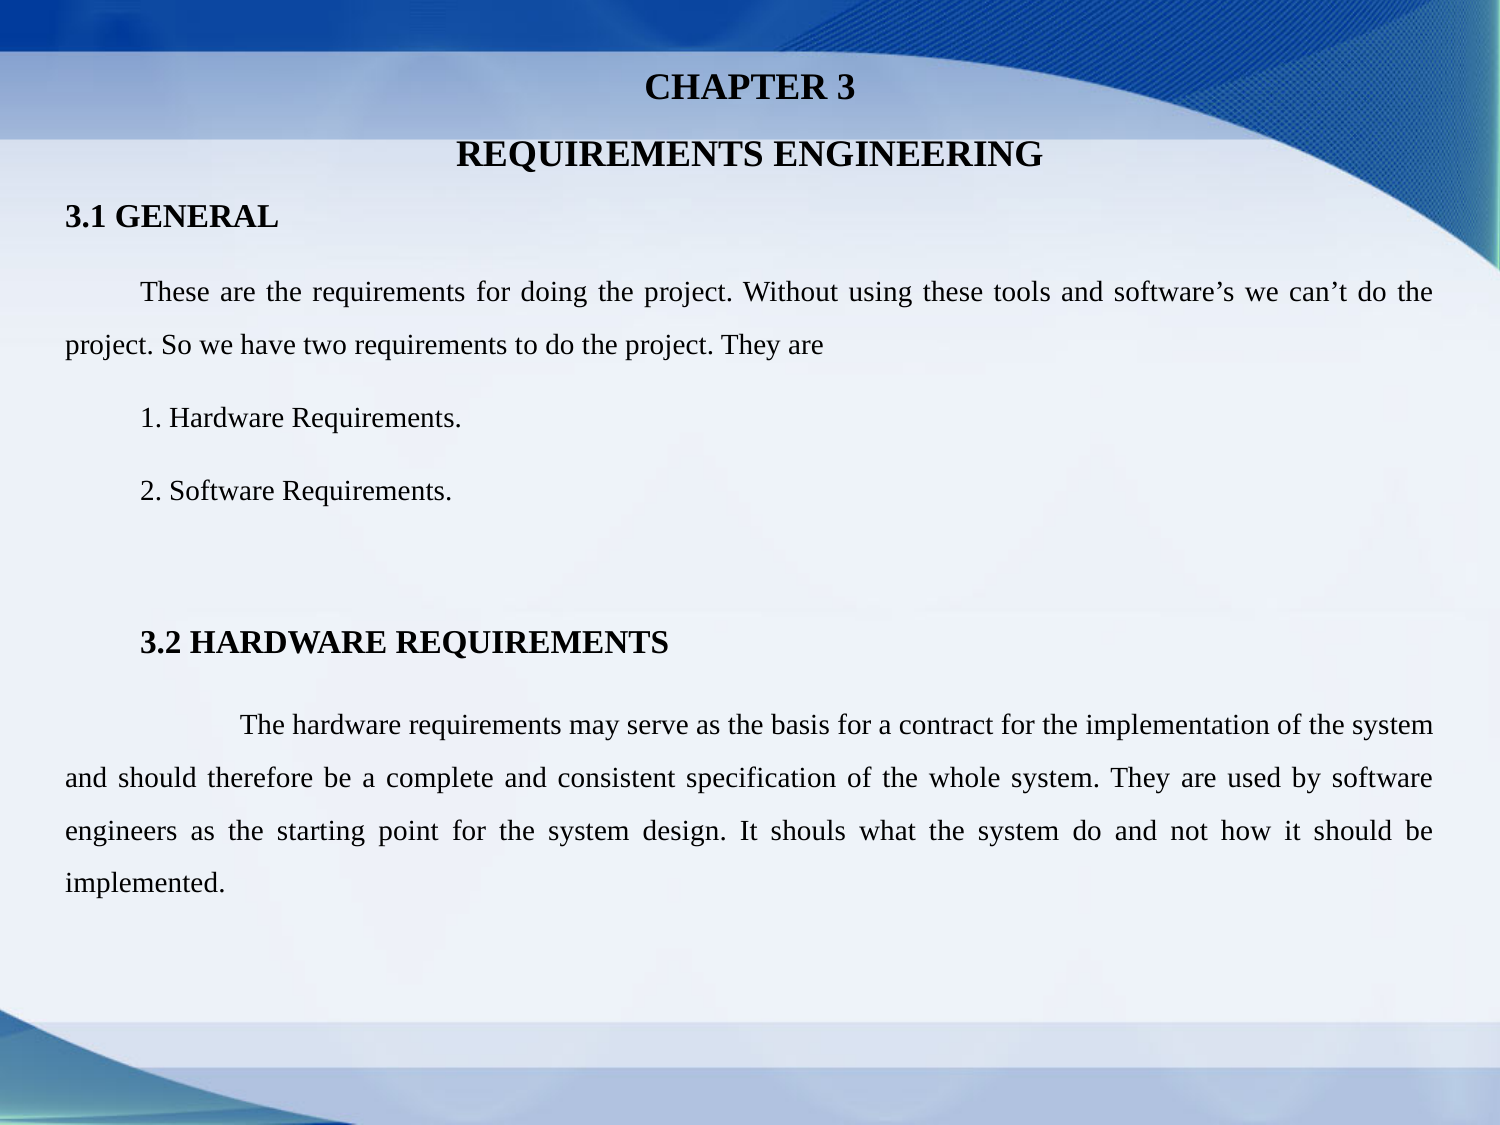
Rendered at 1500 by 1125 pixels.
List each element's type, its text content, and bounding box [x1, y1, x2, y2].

text_box CHAPTER 3 REQUIREMENTS ENGINEERING 3.1 GENERAL These are the requirements for doing the project. Without using these tools and software’s we can’t do the project. So we have two requirements to do the project. They are 1. Hardware Requirements. 2. Software Requirements. 3.2 HARDWARE REQUIREMENTS The hardware requirements may serve as the basis for a contract for the implementation of the system and should therefore be a complete and consistent specification of the whole system. They are used by software engineers as the starting point for the system design. It shouls what the system do and not how it should be implemented. [50, 31, 1450, 980]
picture [0, 0, 1500, 1125]
